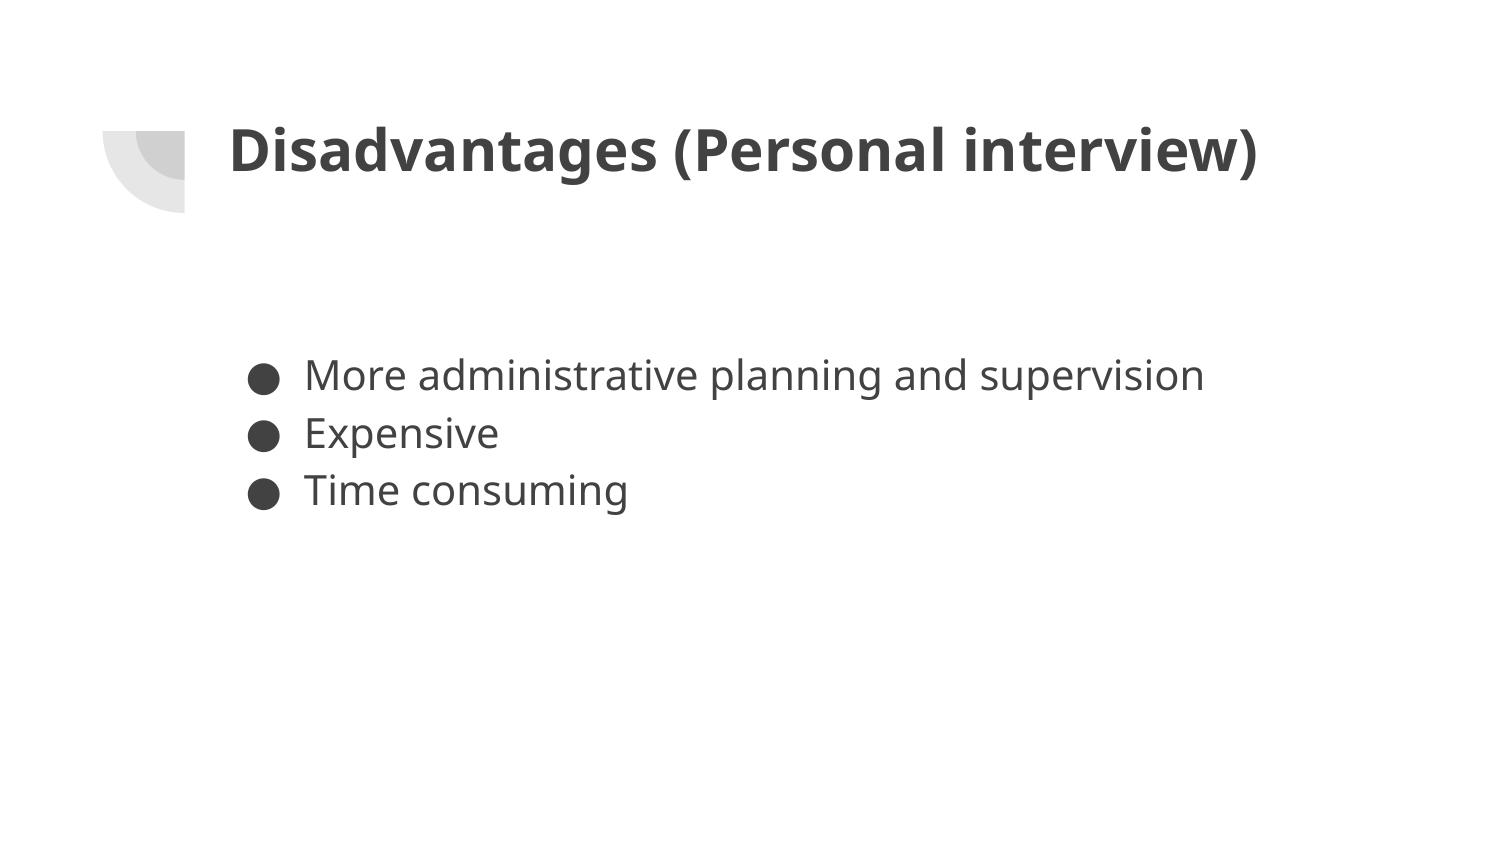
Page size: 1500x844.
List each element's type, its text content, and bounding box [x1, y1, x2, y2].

title Disadvantages (Personal interview) [213, 98, 1368, 263]
list More administrative planning and supervision Expensive Time consuming [213, 326, 1368, 744]
